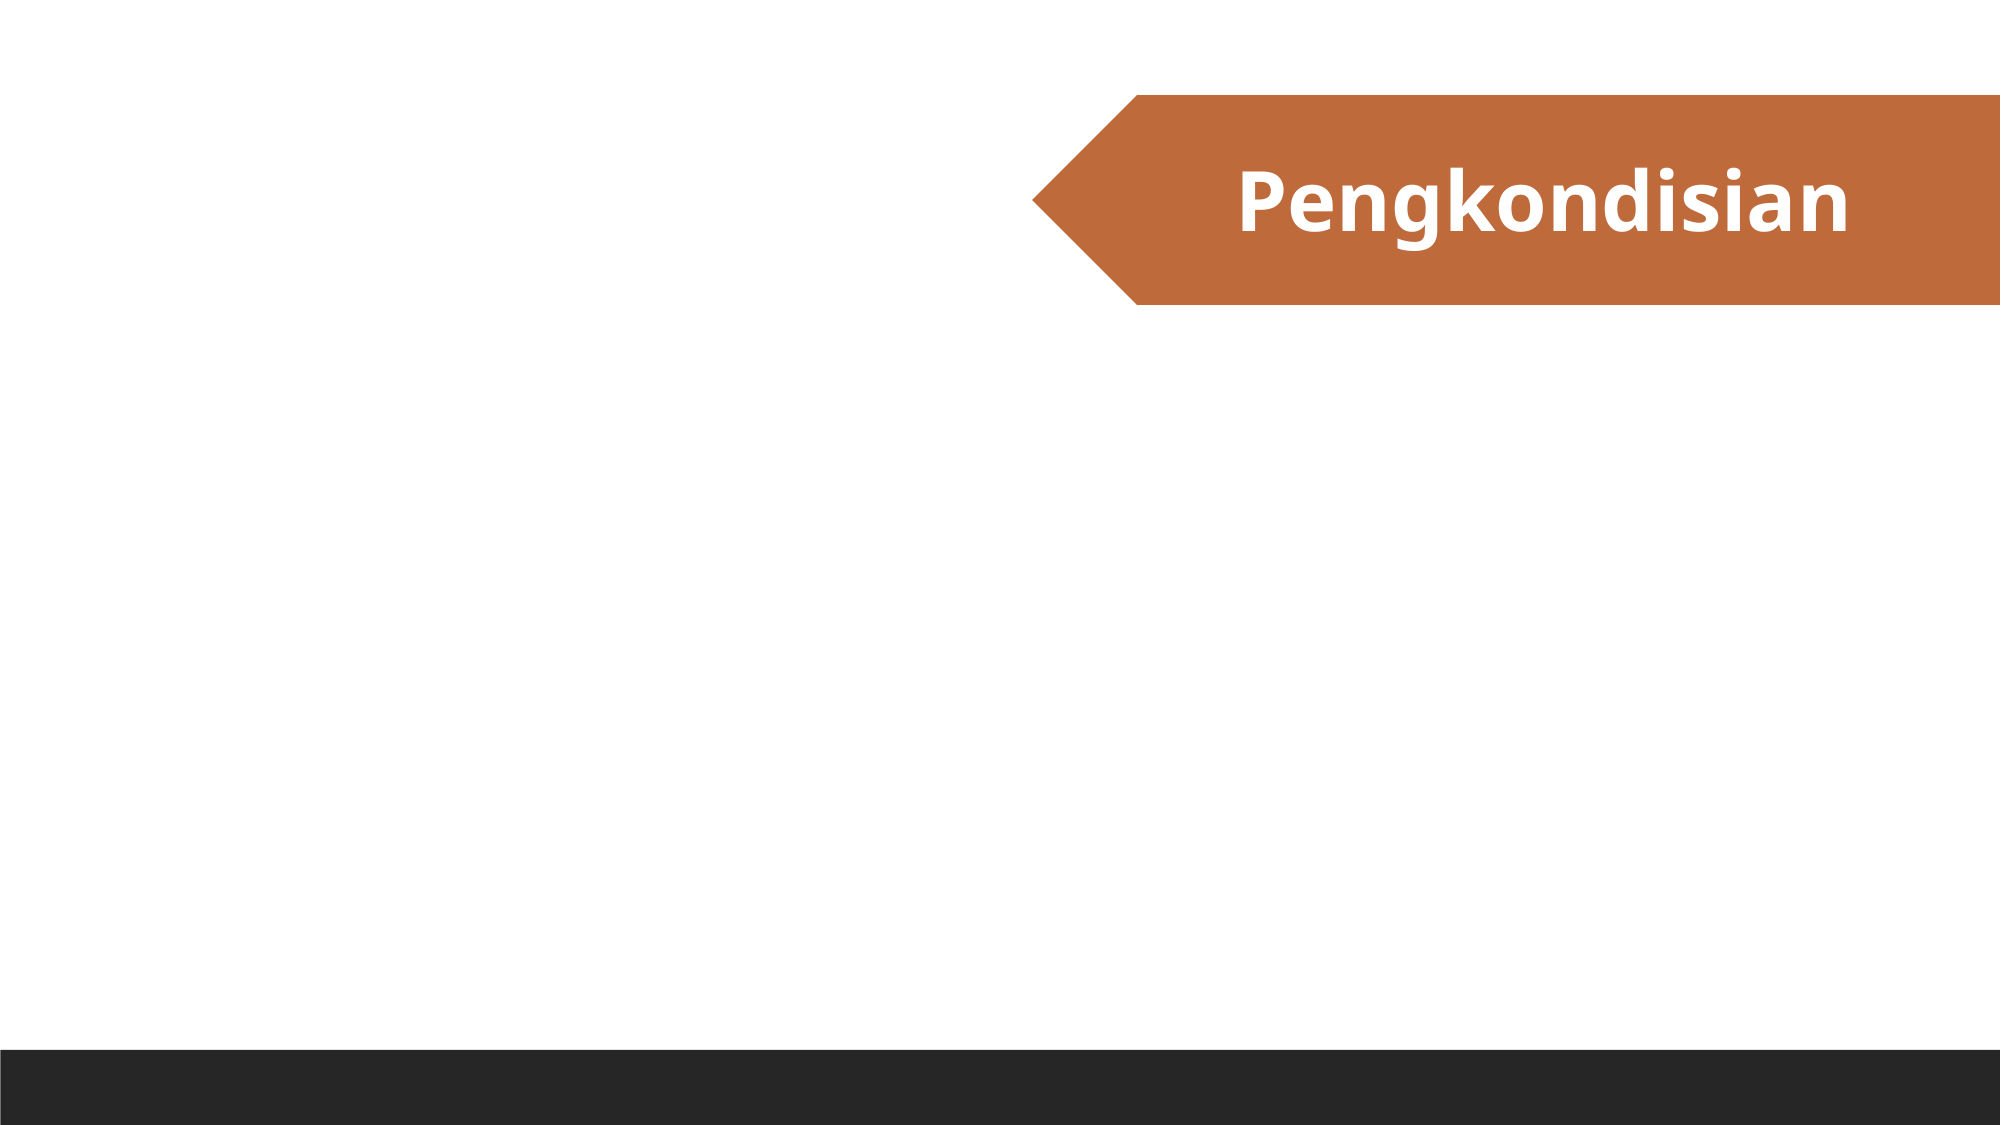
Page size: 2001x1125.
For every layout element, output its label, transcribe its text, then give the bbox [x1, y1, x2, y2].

text_box Pengkondisian [984, 141, 1867, 256]
text_box [1086, 93, 2000, 307]
